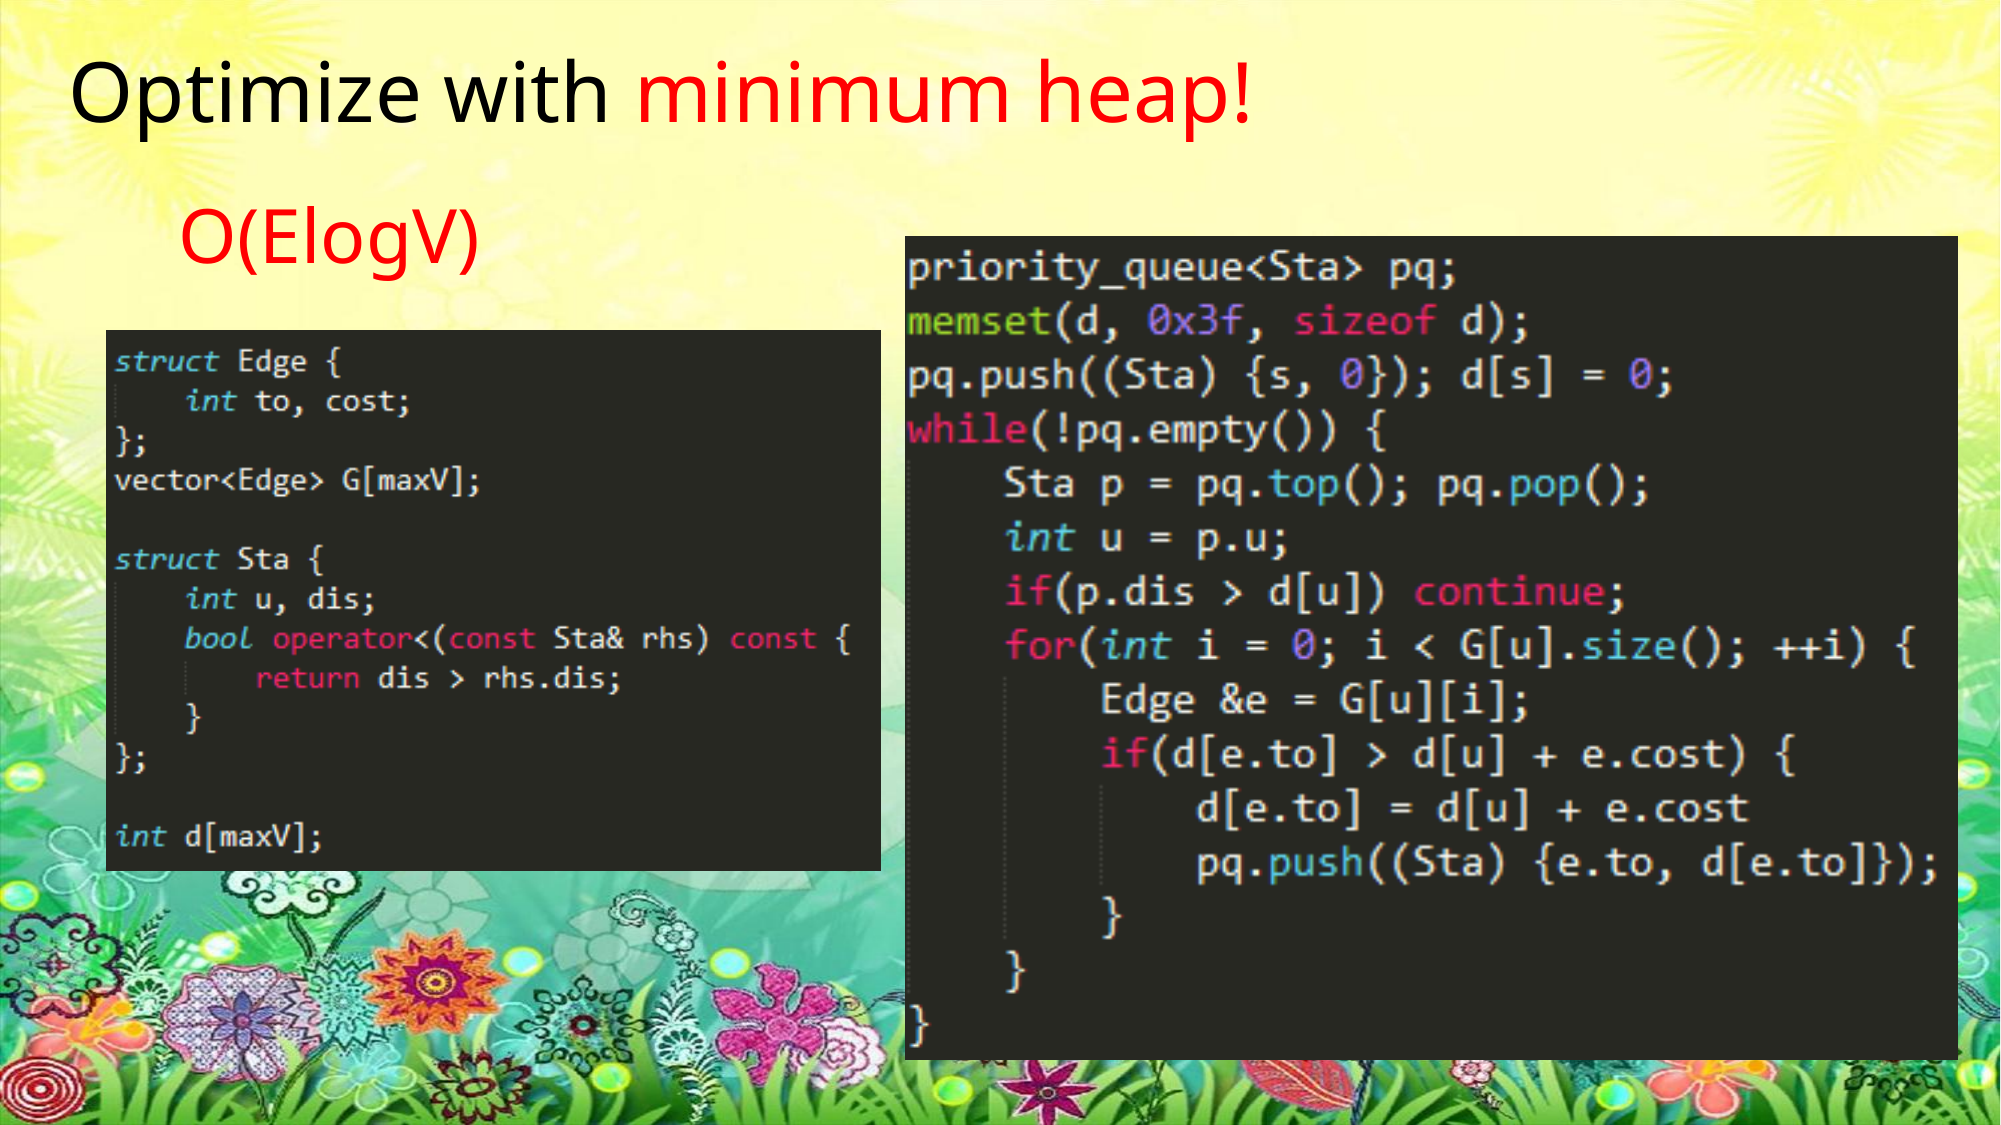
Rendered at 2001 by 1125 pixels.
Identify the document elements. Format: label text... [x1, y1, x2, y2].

text_box Optimize with minimum heap! [54, 31, 1270, 148]
text_box O(ElogV) [163, 180, 1060, 286]
picture [0, 0, 2001, 1125]
